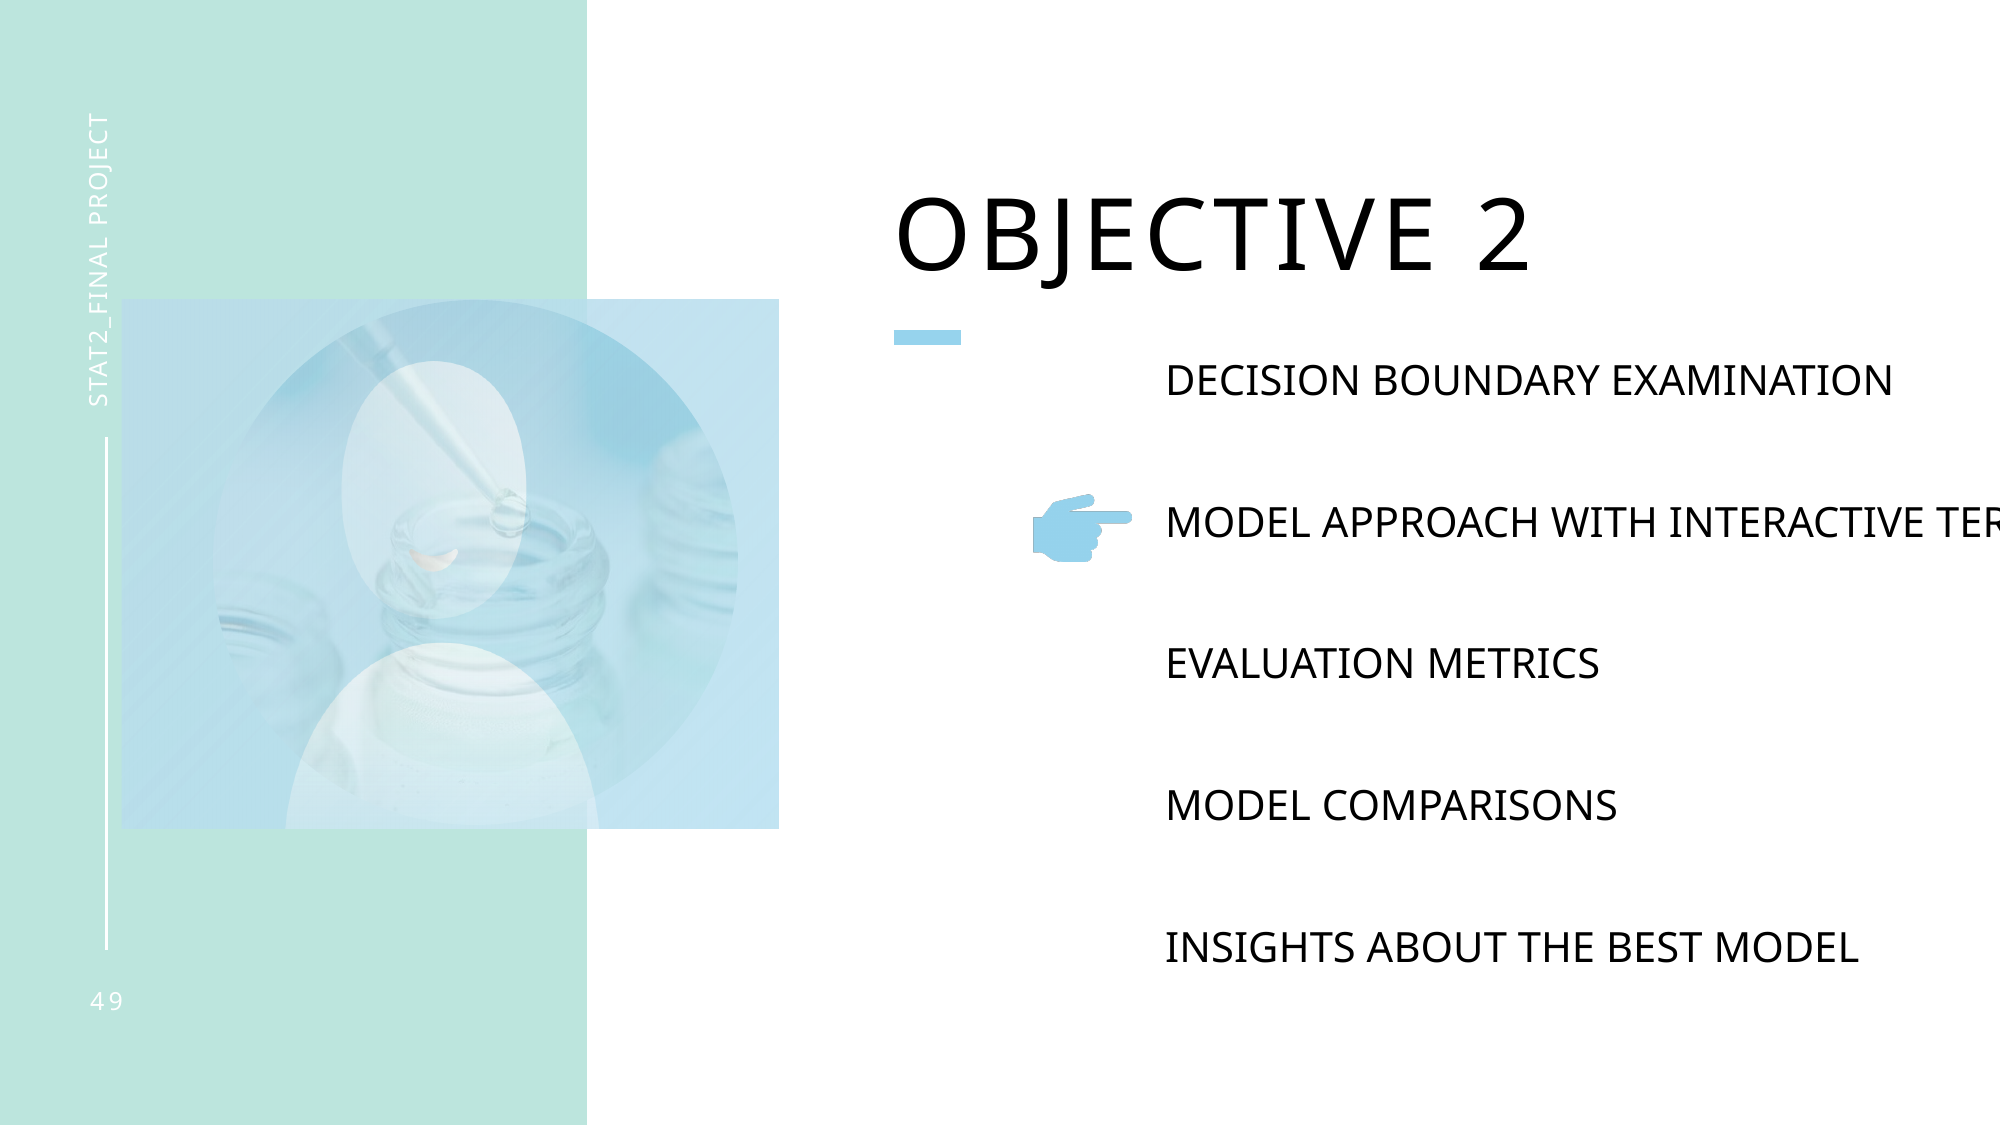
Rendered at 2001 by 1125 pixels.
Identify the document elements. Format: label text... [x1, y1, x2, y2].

title Objective 2 [893, 184, 1839, 275]
picture [1026, 470, 1139, 586]
picture [121, 295, 809, 829]
text_box STAt2_FINAL PROJECT [86, 50, 108, 408]
list DECISION BOUNDARY EXAMINATION MODEL APPROACH WITH INTERACTIVE TERMS EVALUATION METRICS MODEL COMPARISONS INSIGHTS ABOUT THE BEST MODEL [1165, 353, 2000, 899]
slide_number 49 [68, 987, 144, 1018]
